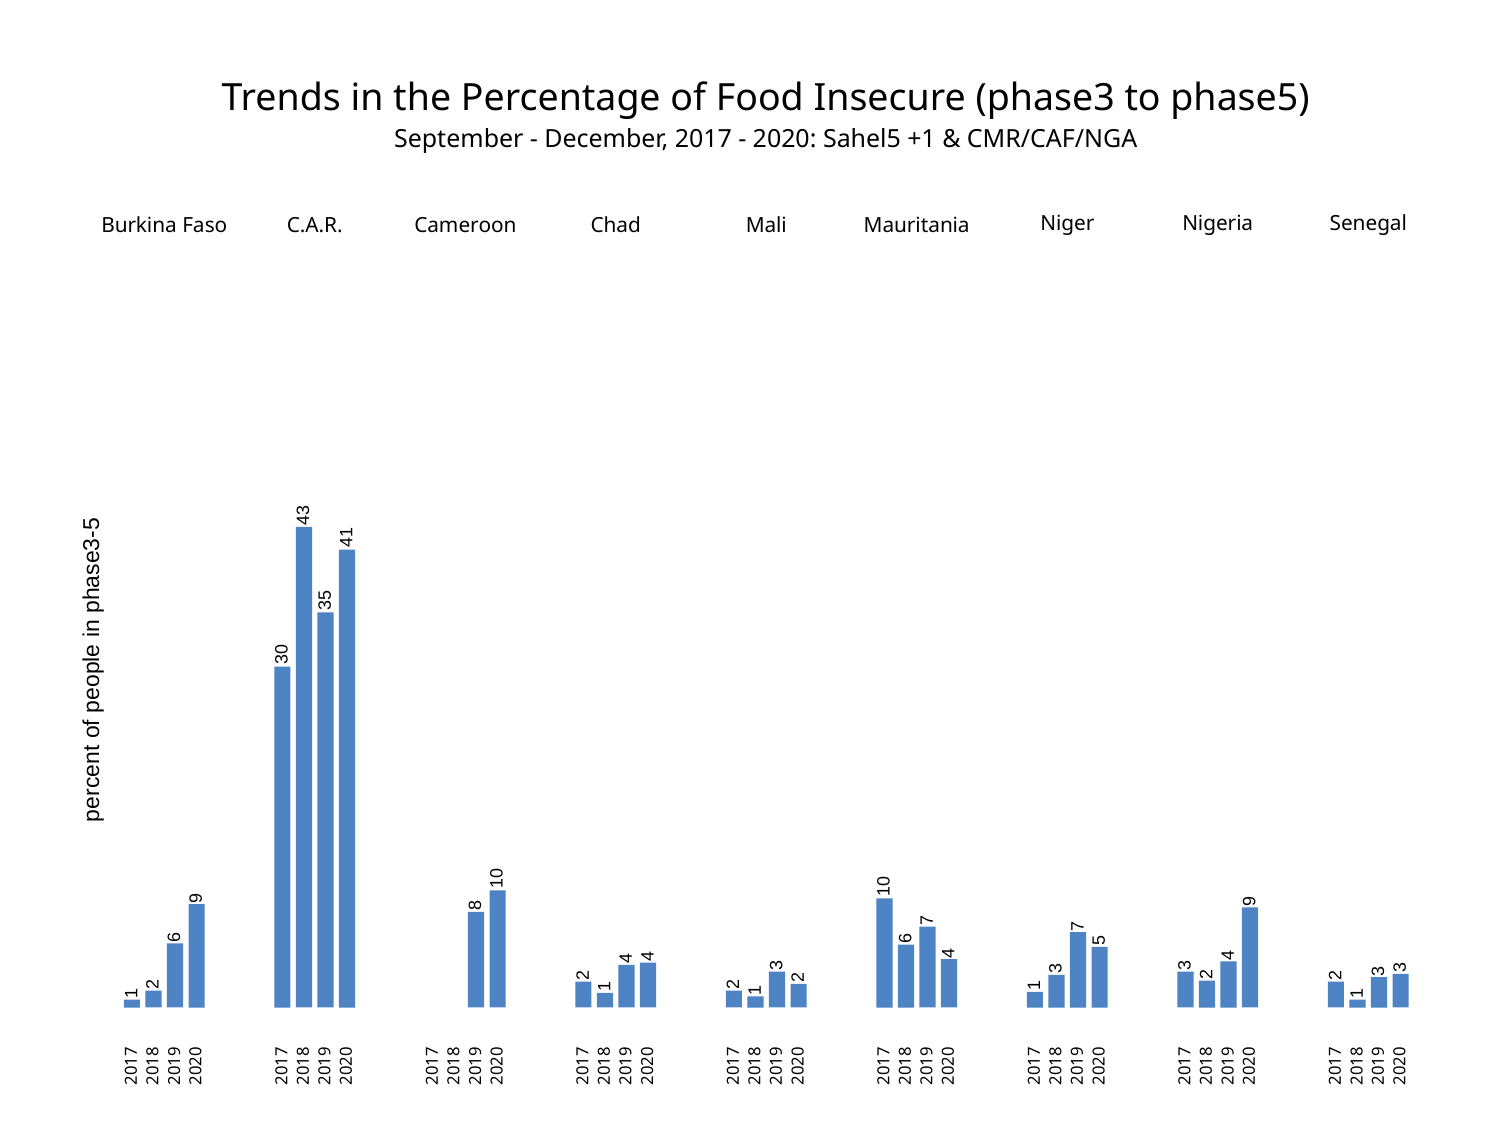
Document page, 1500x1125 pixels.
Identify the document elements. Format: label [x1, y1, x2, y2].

text_box [74, 74, 1426, 1125]
